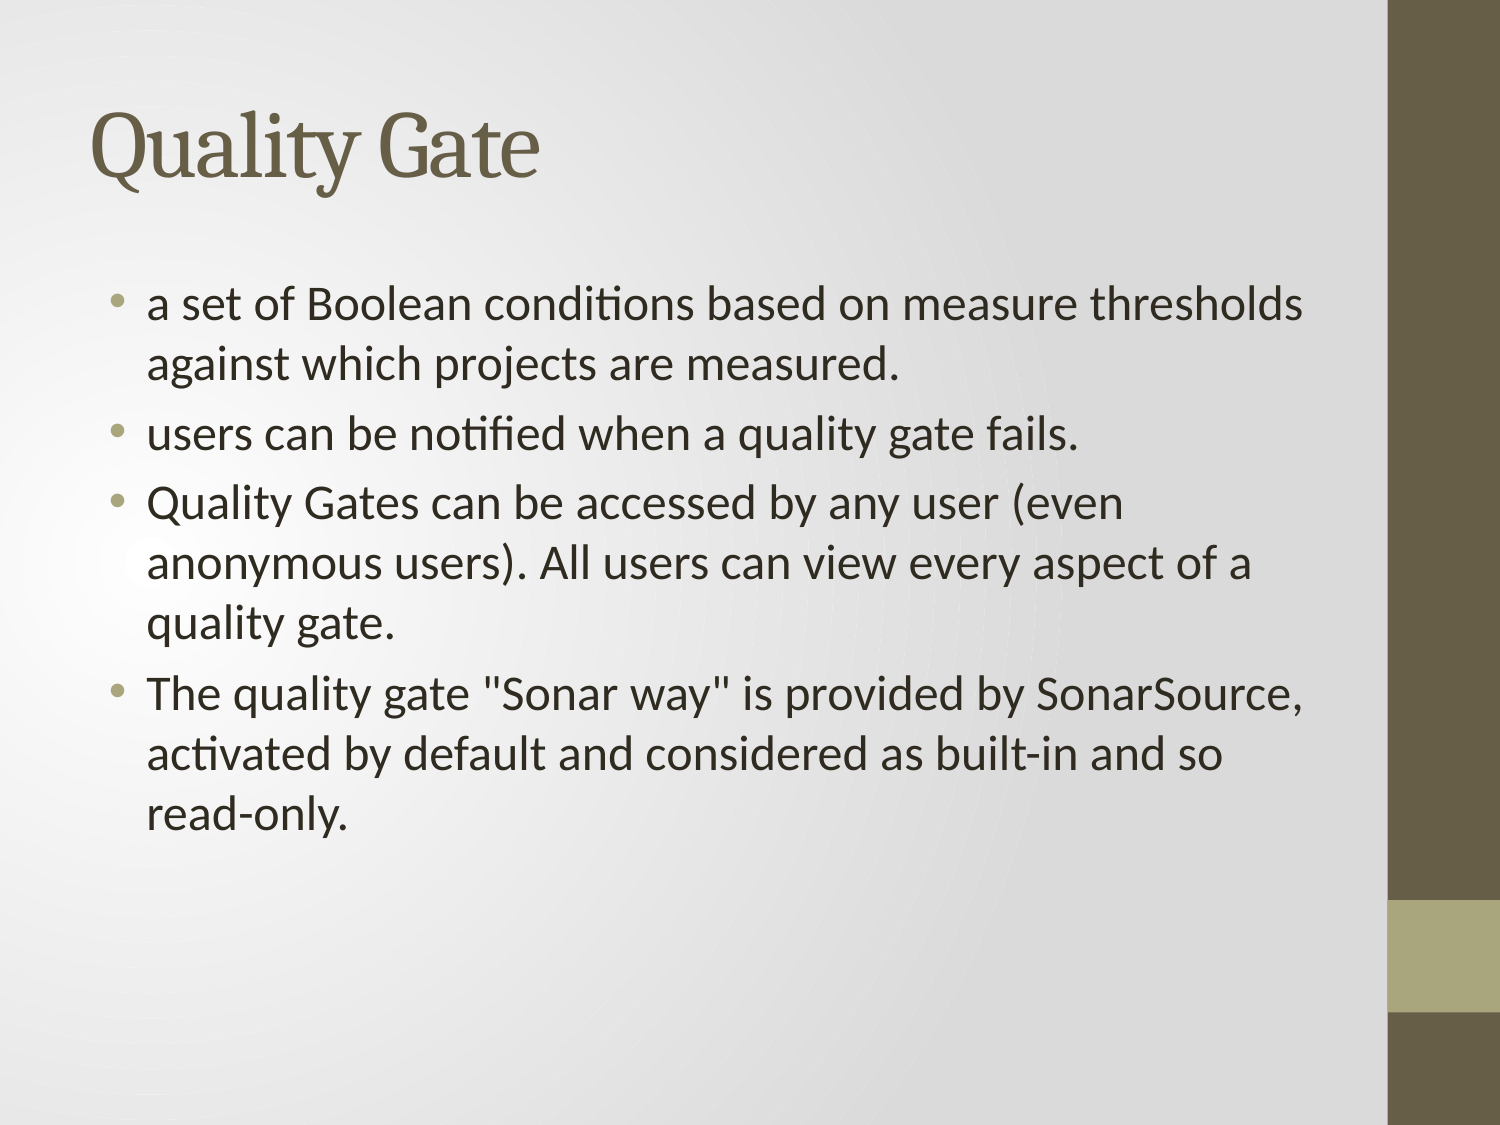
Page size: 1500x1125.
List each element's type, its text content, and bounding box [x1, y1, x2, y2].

list a set of Boolean conditions based on measure thresholds against which projects are measured. users can be notified when a quality gate fails. Quality Gates can be accessed by any user (even anonymous users). All users can view every aspect of a quality gate. The quality gate "Sonar way" is provided by SonarSource, activated by default and considered as built-in and so read-only. [75, 262, 1325, 1050]
title Quality Gate [75, 45, 1325, 233]
